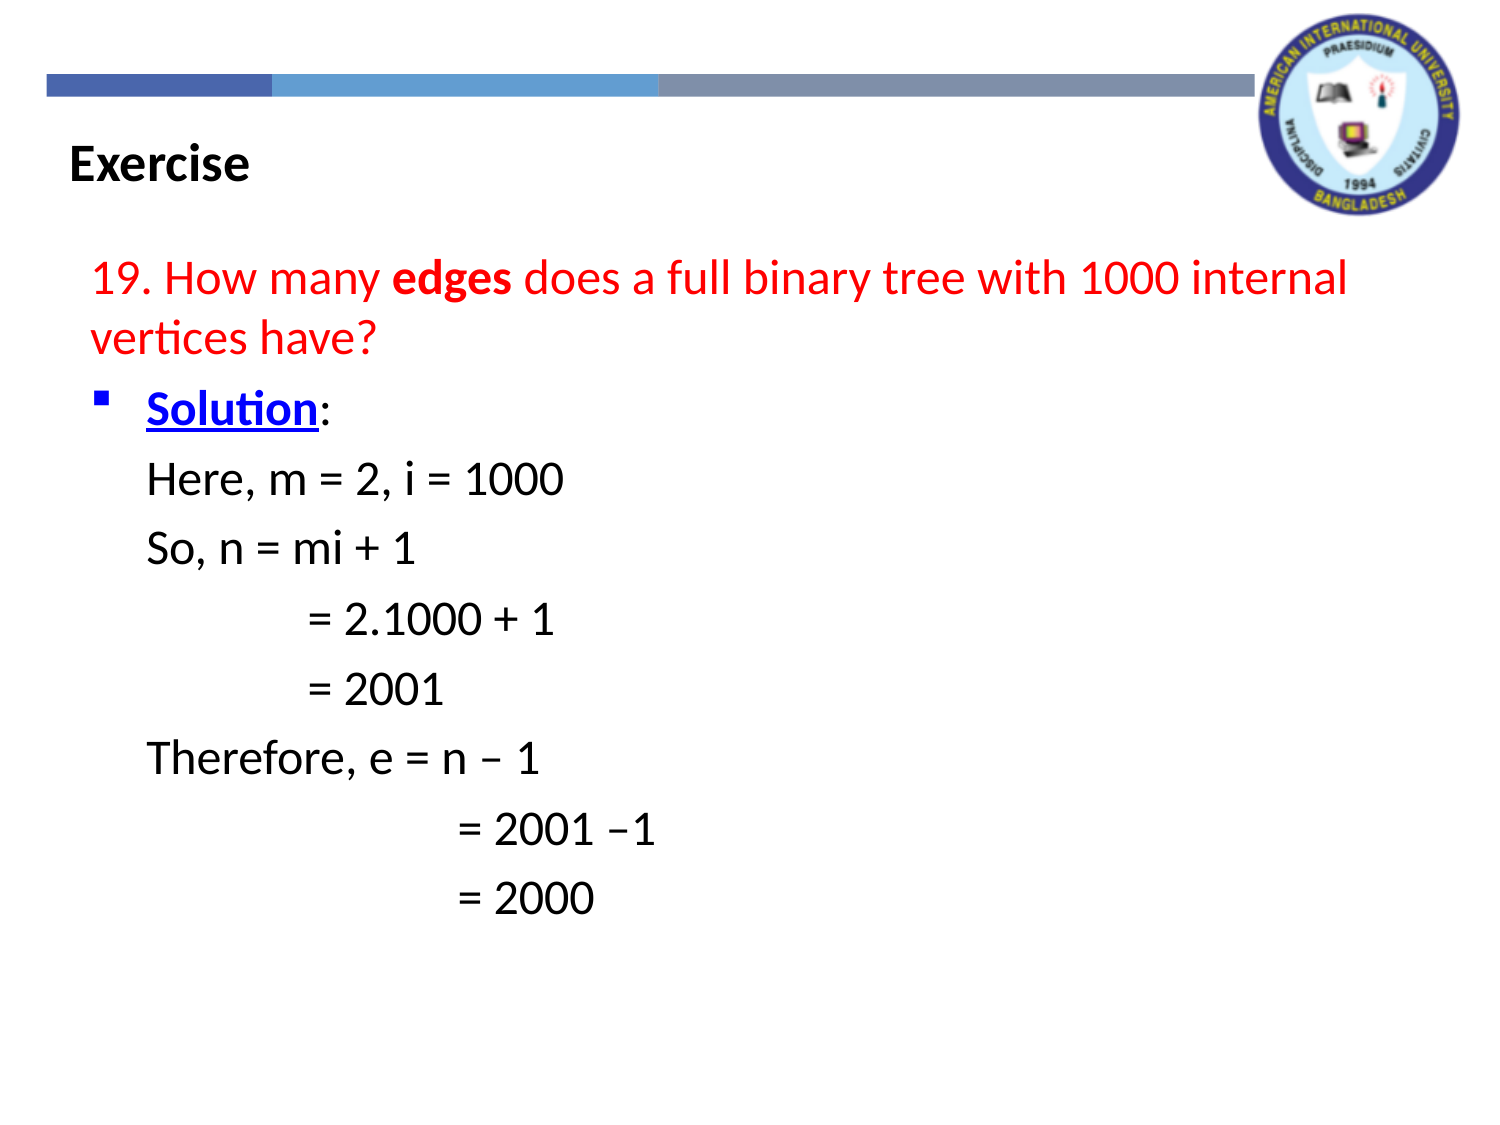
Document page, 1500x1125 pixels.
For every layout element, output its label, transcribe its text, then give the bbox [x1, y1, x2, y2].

text_box 19. How many edges does a full binary tree with 1000 internal vertices have? Solution: Here, m = 2, i = 1000 So, n = mi + 1 = 2.1000 + 1 = 2001 Therefore, e = n – 1 = 2001 –1 = 2000 [74, 237, 1425, 1013]
text_box Exercise [55, 119, 1129, 201]
picture [1254, 9, 1465, 221]
